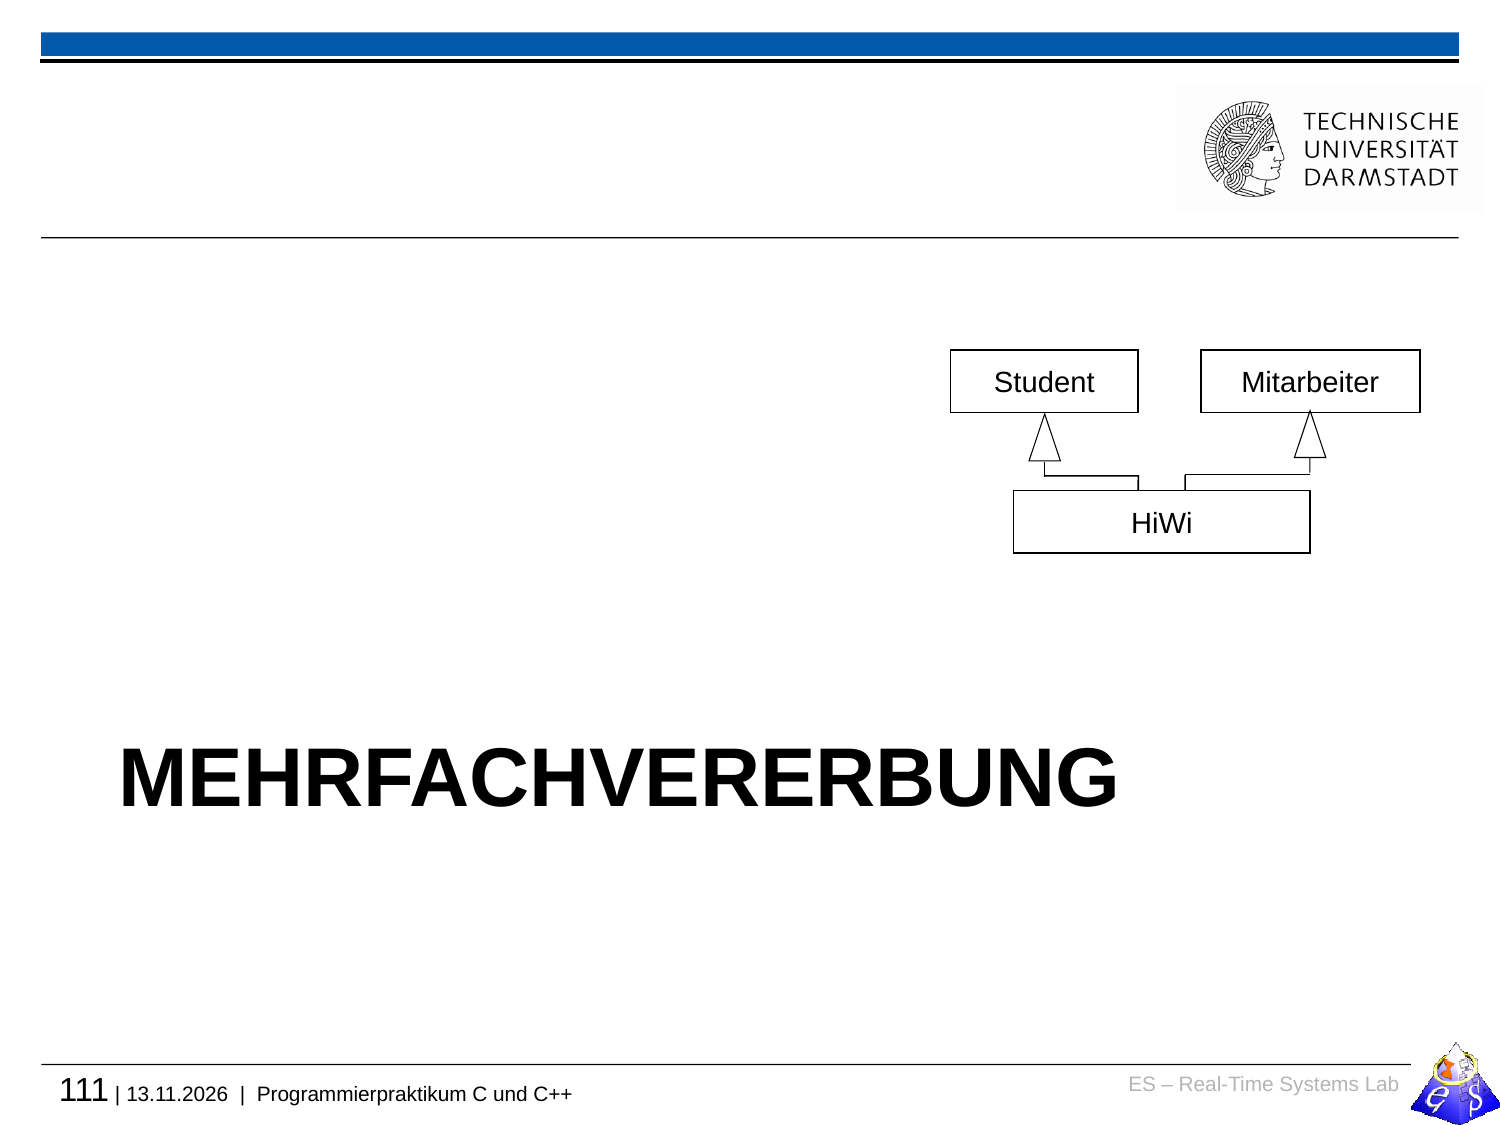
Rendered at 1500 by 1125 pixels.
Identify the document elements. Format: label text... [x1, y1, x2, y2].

picture [1411, 1041, 1500, 1125]
picture [1175, 84, 1483, 214]
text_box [950, 349, 1421, 554]
title Mehrfachvererbung [118, 722, 1394, 947]
